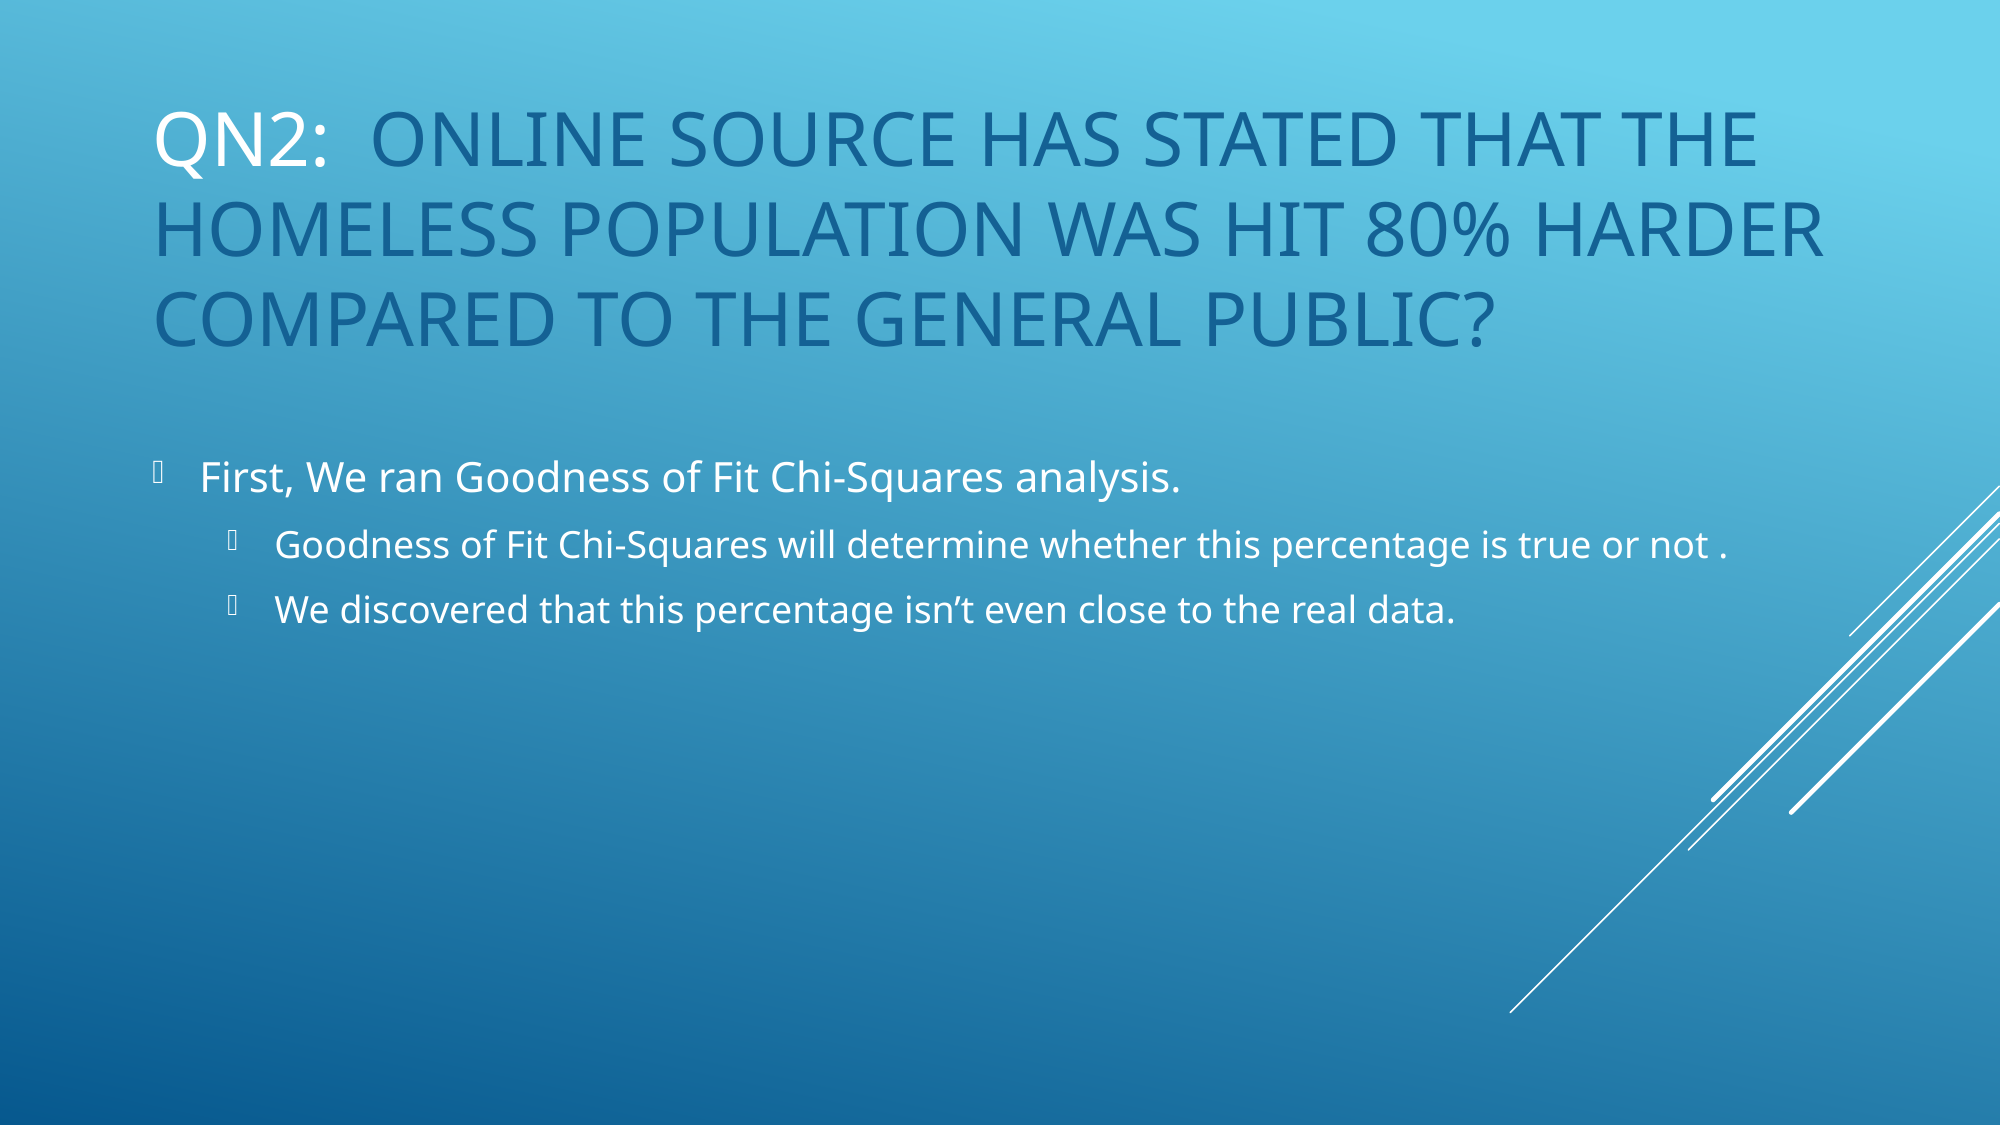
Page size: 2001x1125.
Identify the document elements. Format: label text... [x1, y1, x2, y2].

title QN2: Online source has stated that the homeless population was hit 80% harder compared to the general public? [137, 59, 1863, 393]
list First, We ran Goodness of Fit Chi-Squares analysis. Goodness of Fit Chi-Squares will determine whether this percentage is true or not . We discovered that this percentage isn’t even close to the real data. [137, 393, 1863, 1014]
